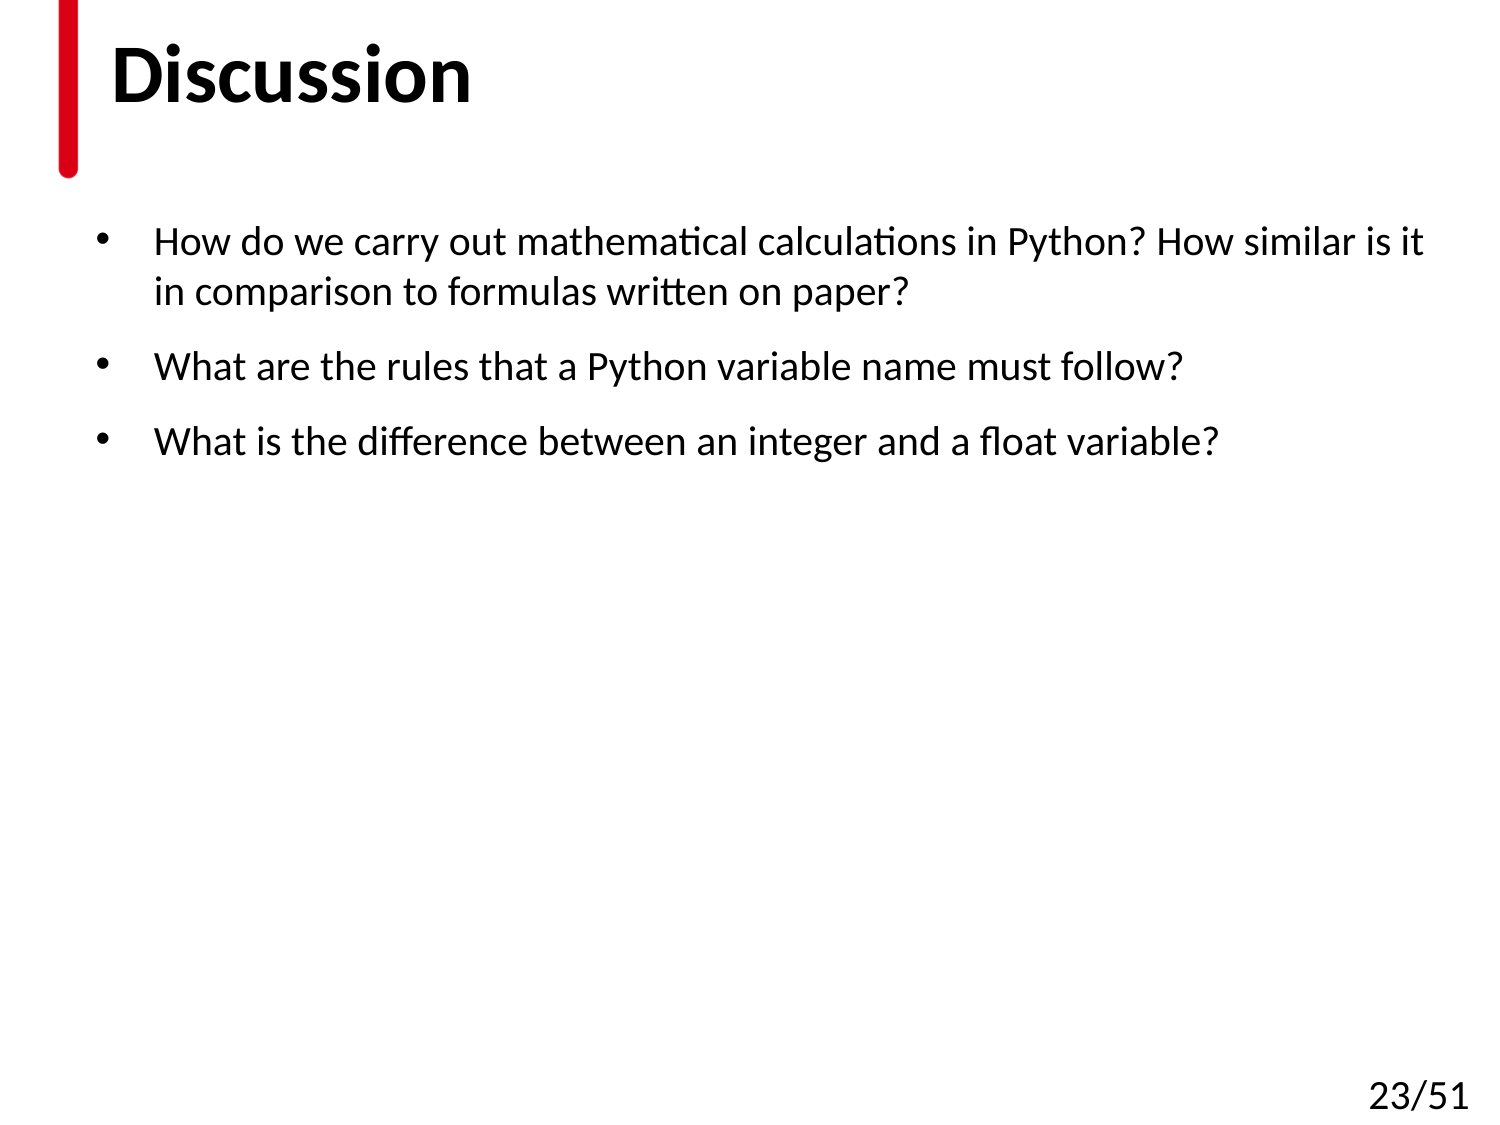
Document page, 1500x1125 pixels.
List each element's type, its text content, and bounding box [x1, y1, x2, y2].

title Discussion [96, 0, 1500, 138]
list How do we carry out mathematical calculations in Python? How similar is it in comparison to formulas written on paper? What are the rules that a Python variable name must follow? What is the difference between an integer and a float variable? [80, 206, 1470, 701]
picture [57, 0, 81, 200]
